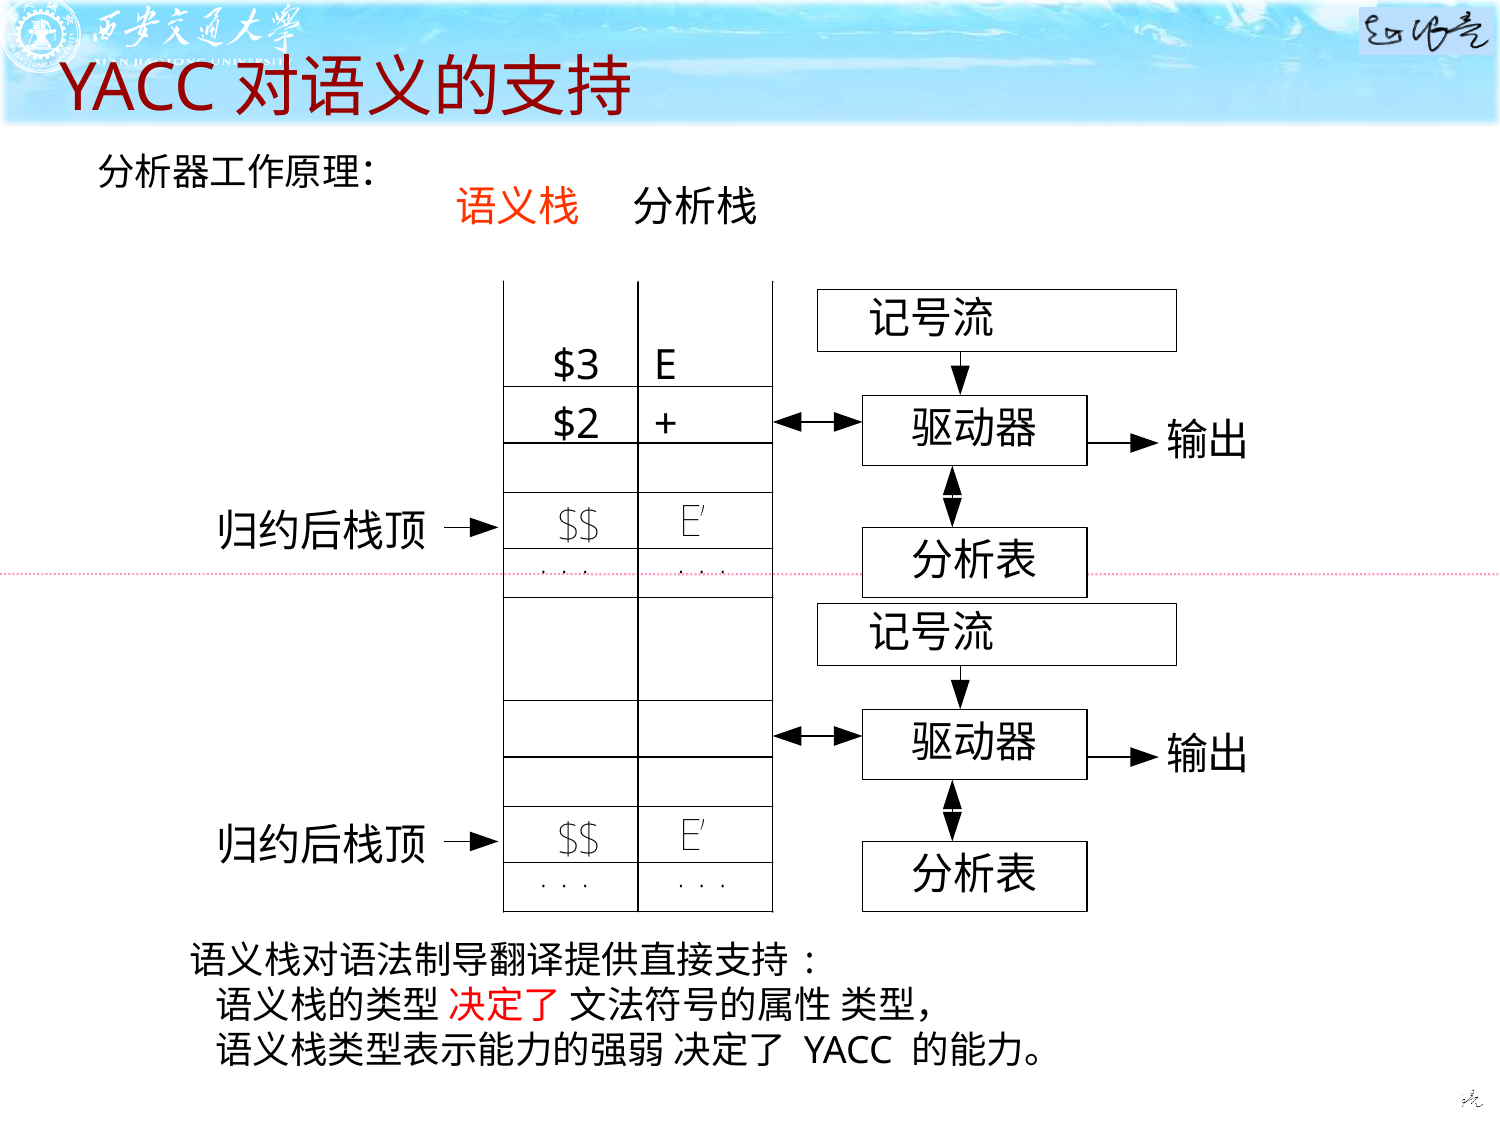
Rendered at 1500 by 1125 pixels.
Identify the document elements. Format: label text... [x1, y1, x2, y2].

picture [1465, 1082, 1495, 1117]
text_box 分析器工作原理： [82, 140, 413, 201]
text_box 分析栈 [617, 172, 819, 238]
title YACC对语义的支持 [0, 39, 774, 128]
text_box 语义栈 [440, 172, 617, 238]
picture [0, 0, 1494, 118]
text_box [194, 642, 1270, 948]
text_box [194, 274, 1270, 634]
text_box 语义栈对语法制导翻译提供直接支持: 语义栈的类型 决定了 文法符号的属性 类型， 语义栈类型表示能力的强弱 决定了 YACC 的能力。 [174, 928, 1463, 1125]
